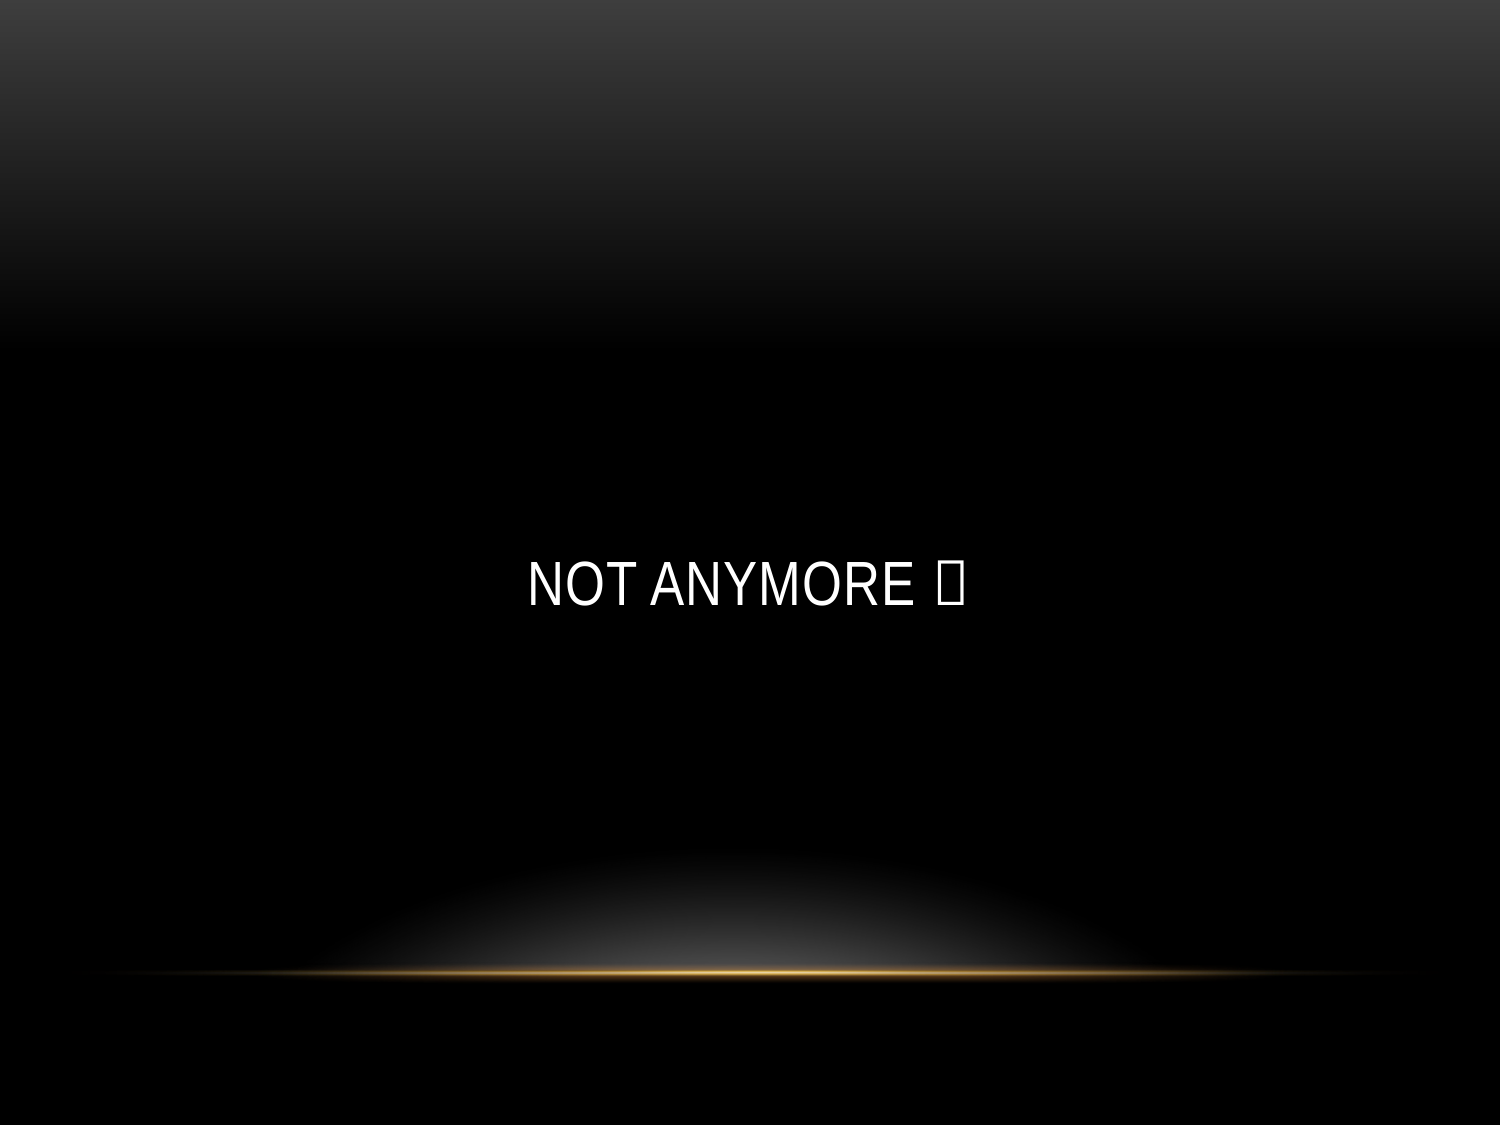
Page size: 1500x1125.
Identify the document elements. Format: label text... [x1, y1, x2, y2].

picture [0, 0, 1500, 1125]
title Not anymore  [512, 437, 1050, 625]
